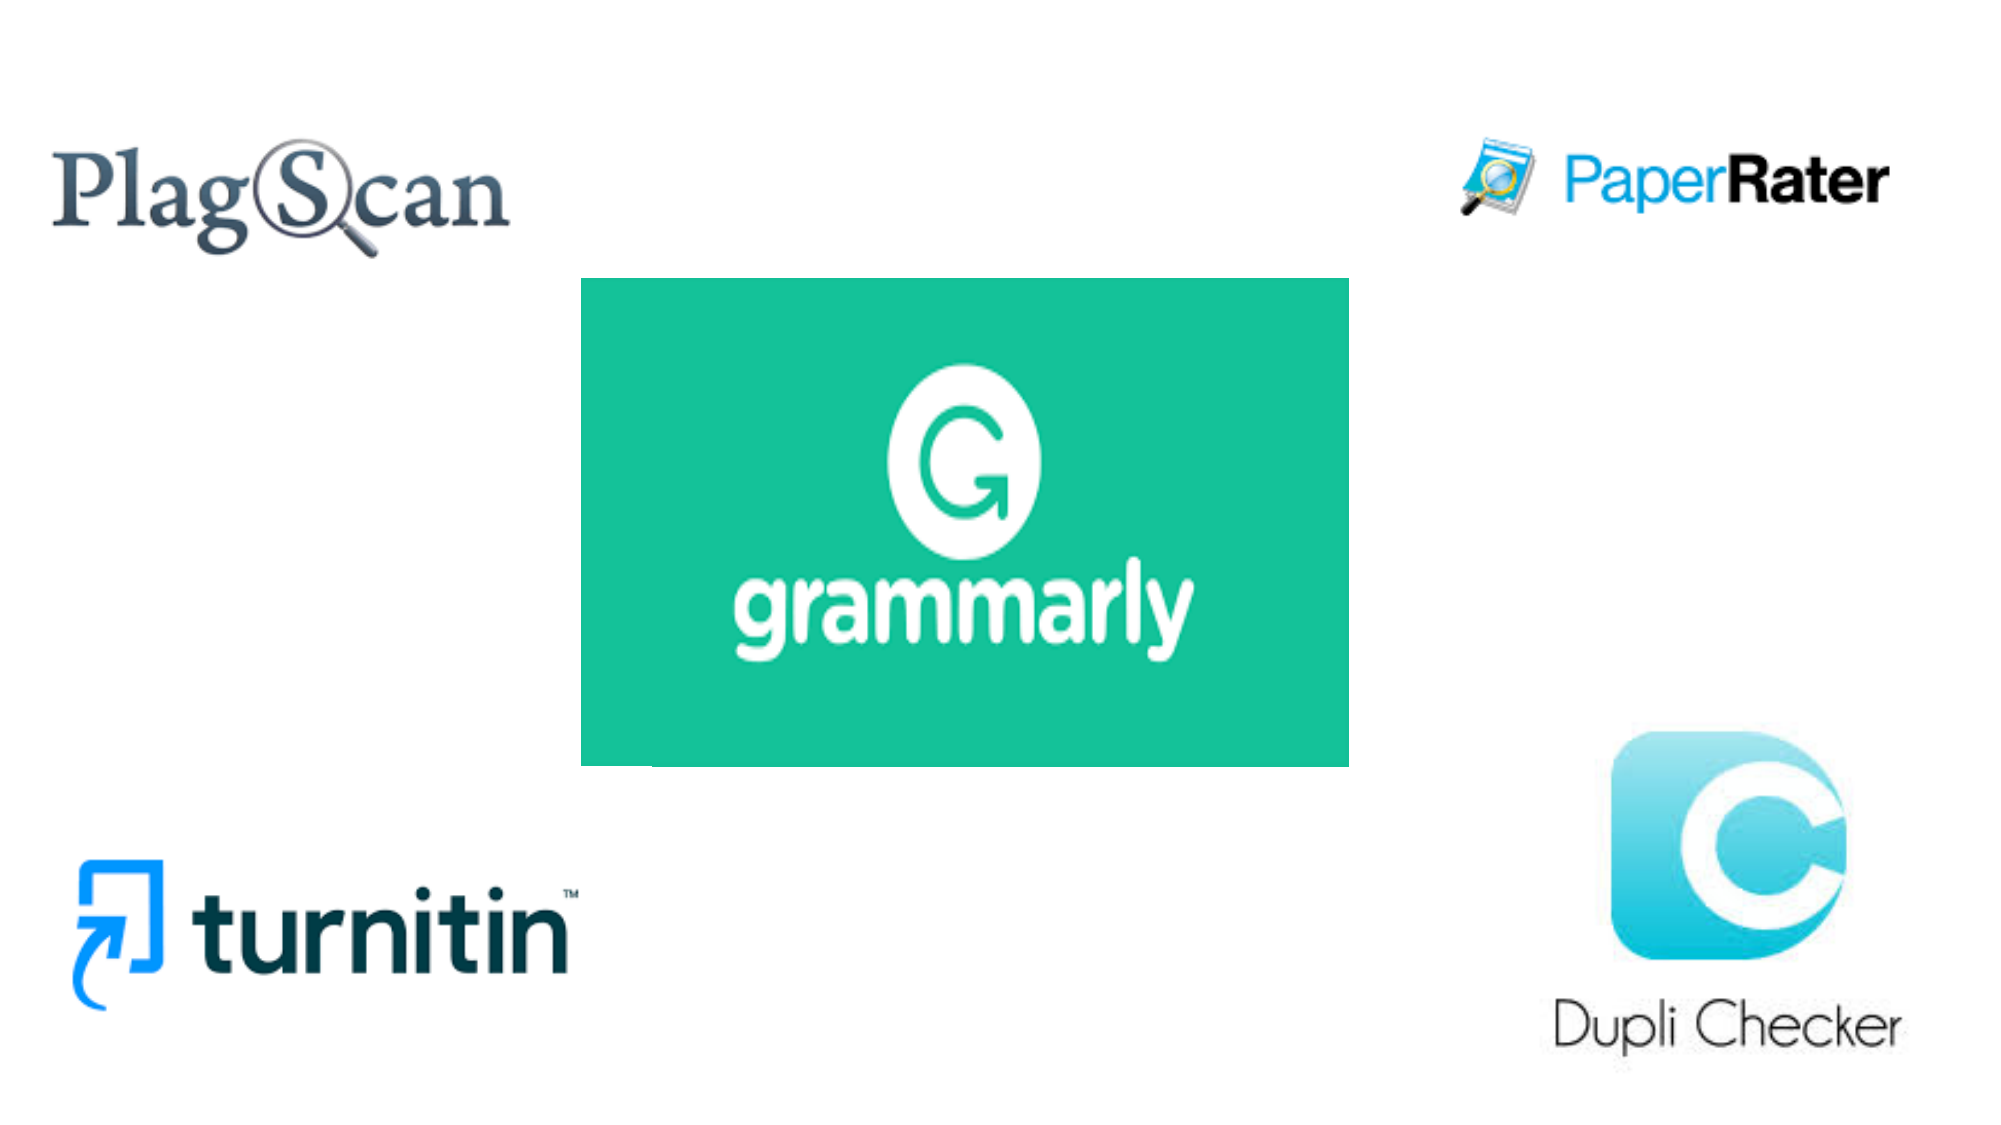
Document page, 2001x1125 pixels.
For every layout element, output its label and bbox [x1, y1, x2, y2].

picture [0, 278, 1349, 1106]
picture [49, 8, 513, 471]
picture [1371, 15, 1986, 424]
picture [1522, 686, 1937, 1101]
